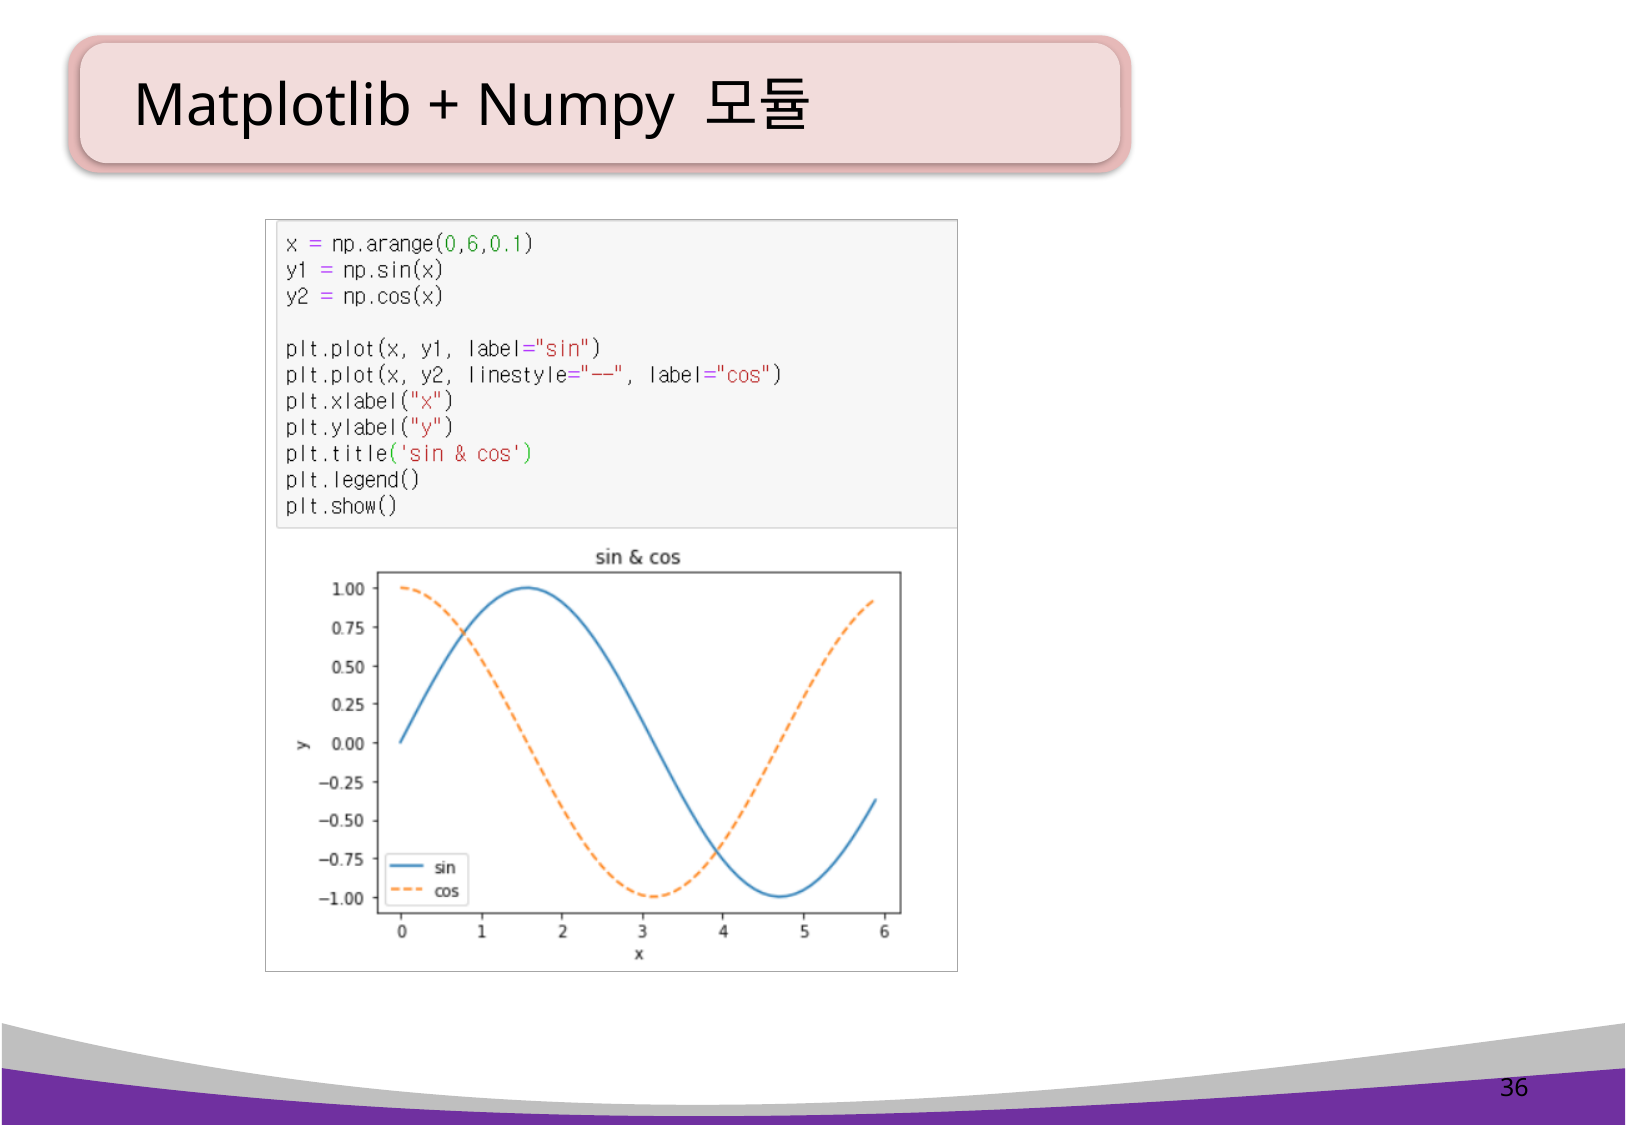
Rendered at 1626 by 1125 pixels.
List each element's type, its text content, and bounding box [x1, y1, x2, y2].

picture [265, 219, 958, 972]
slide_number 36 [1452, 1058, 1544, 1119]
title Matplotlib + Numpy 모듈 [103, 32, 1121, 173]
